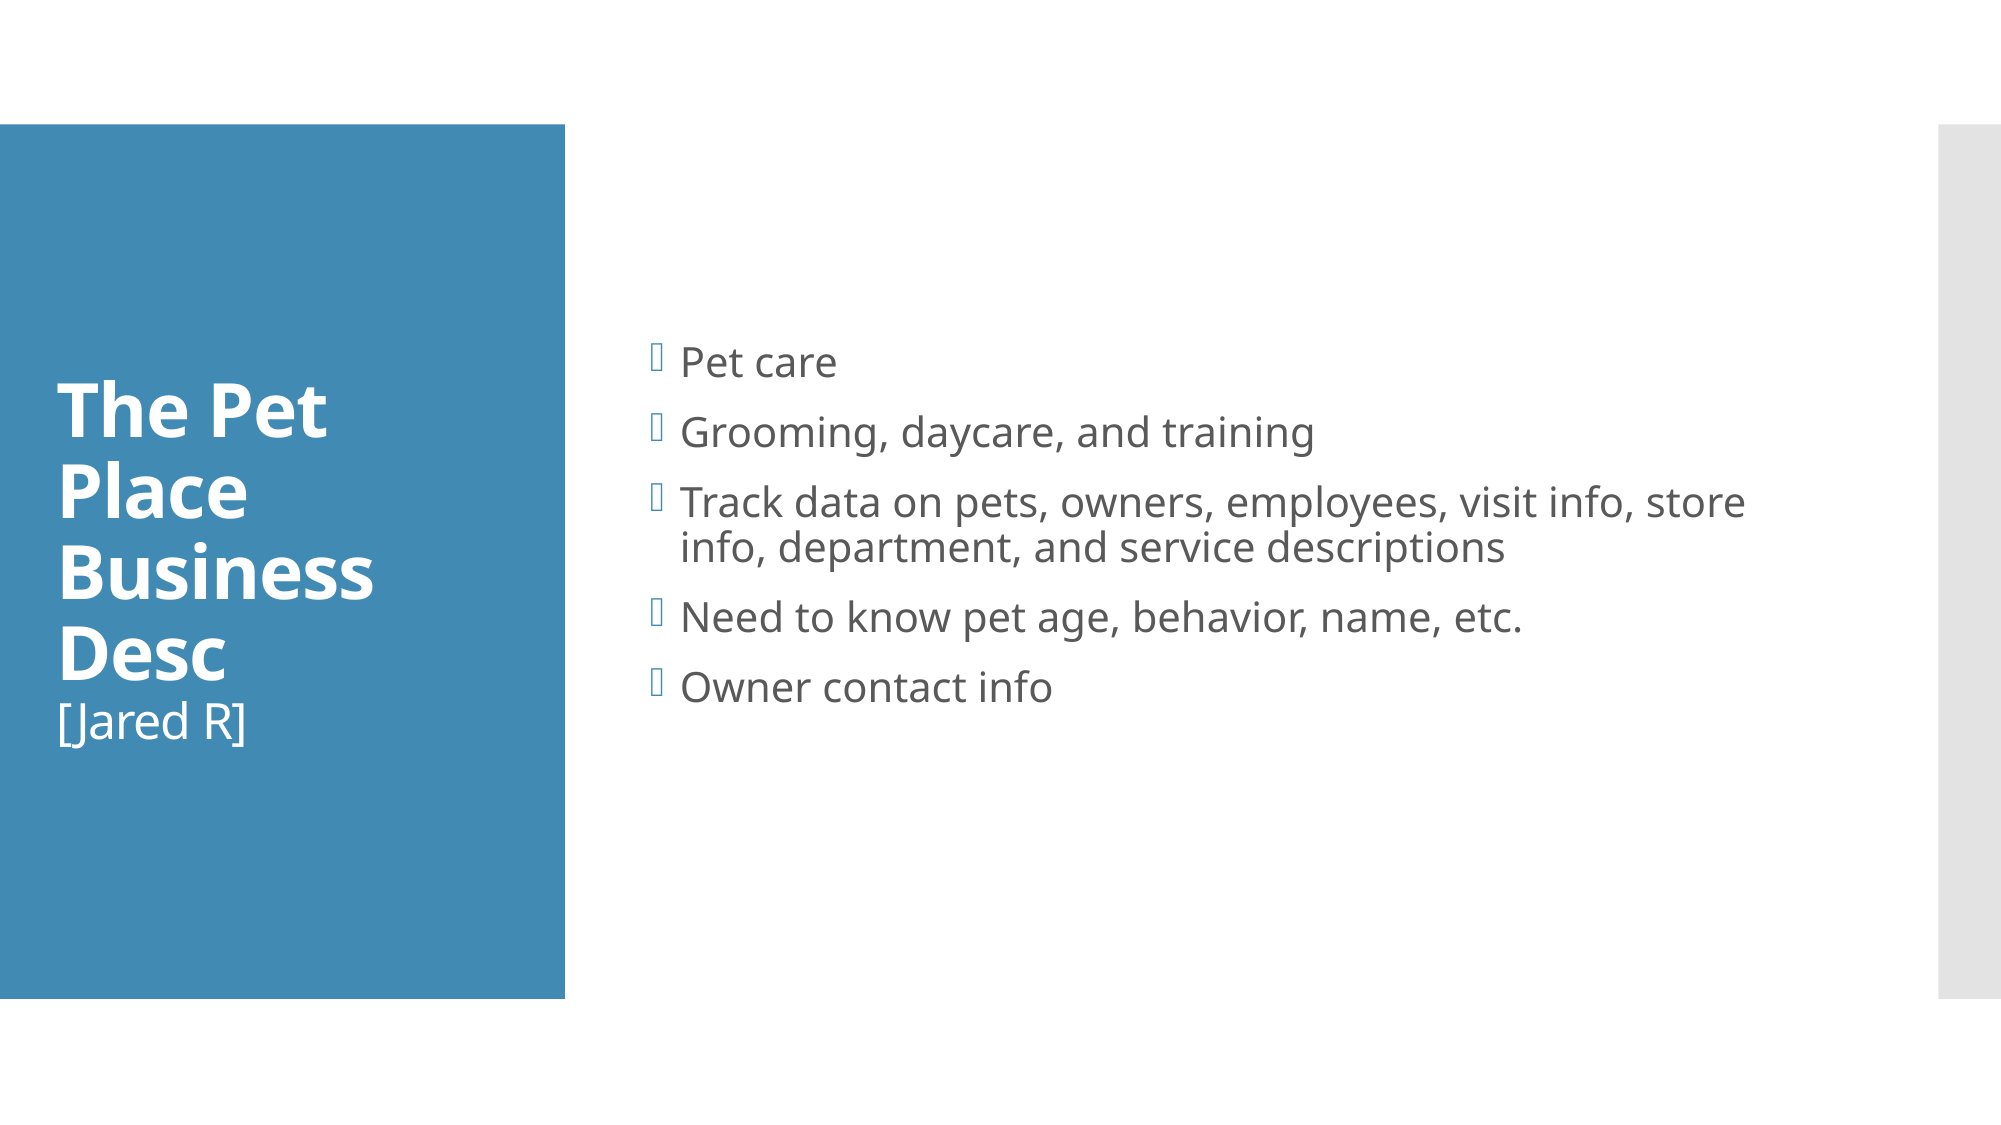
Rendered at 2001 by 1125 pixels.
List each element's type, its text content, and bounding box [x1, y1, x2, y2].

title The Pet Place Business Desc [Jared R] [41, 184, 525, 940]
list Pet care Grooming, daycare, and training Track data on pets, owners, employees, visit info, store info, department, and service descriptions Need to know pet age, behavior, name, etc. Owner contact info [634, 141, 1835, 982]
